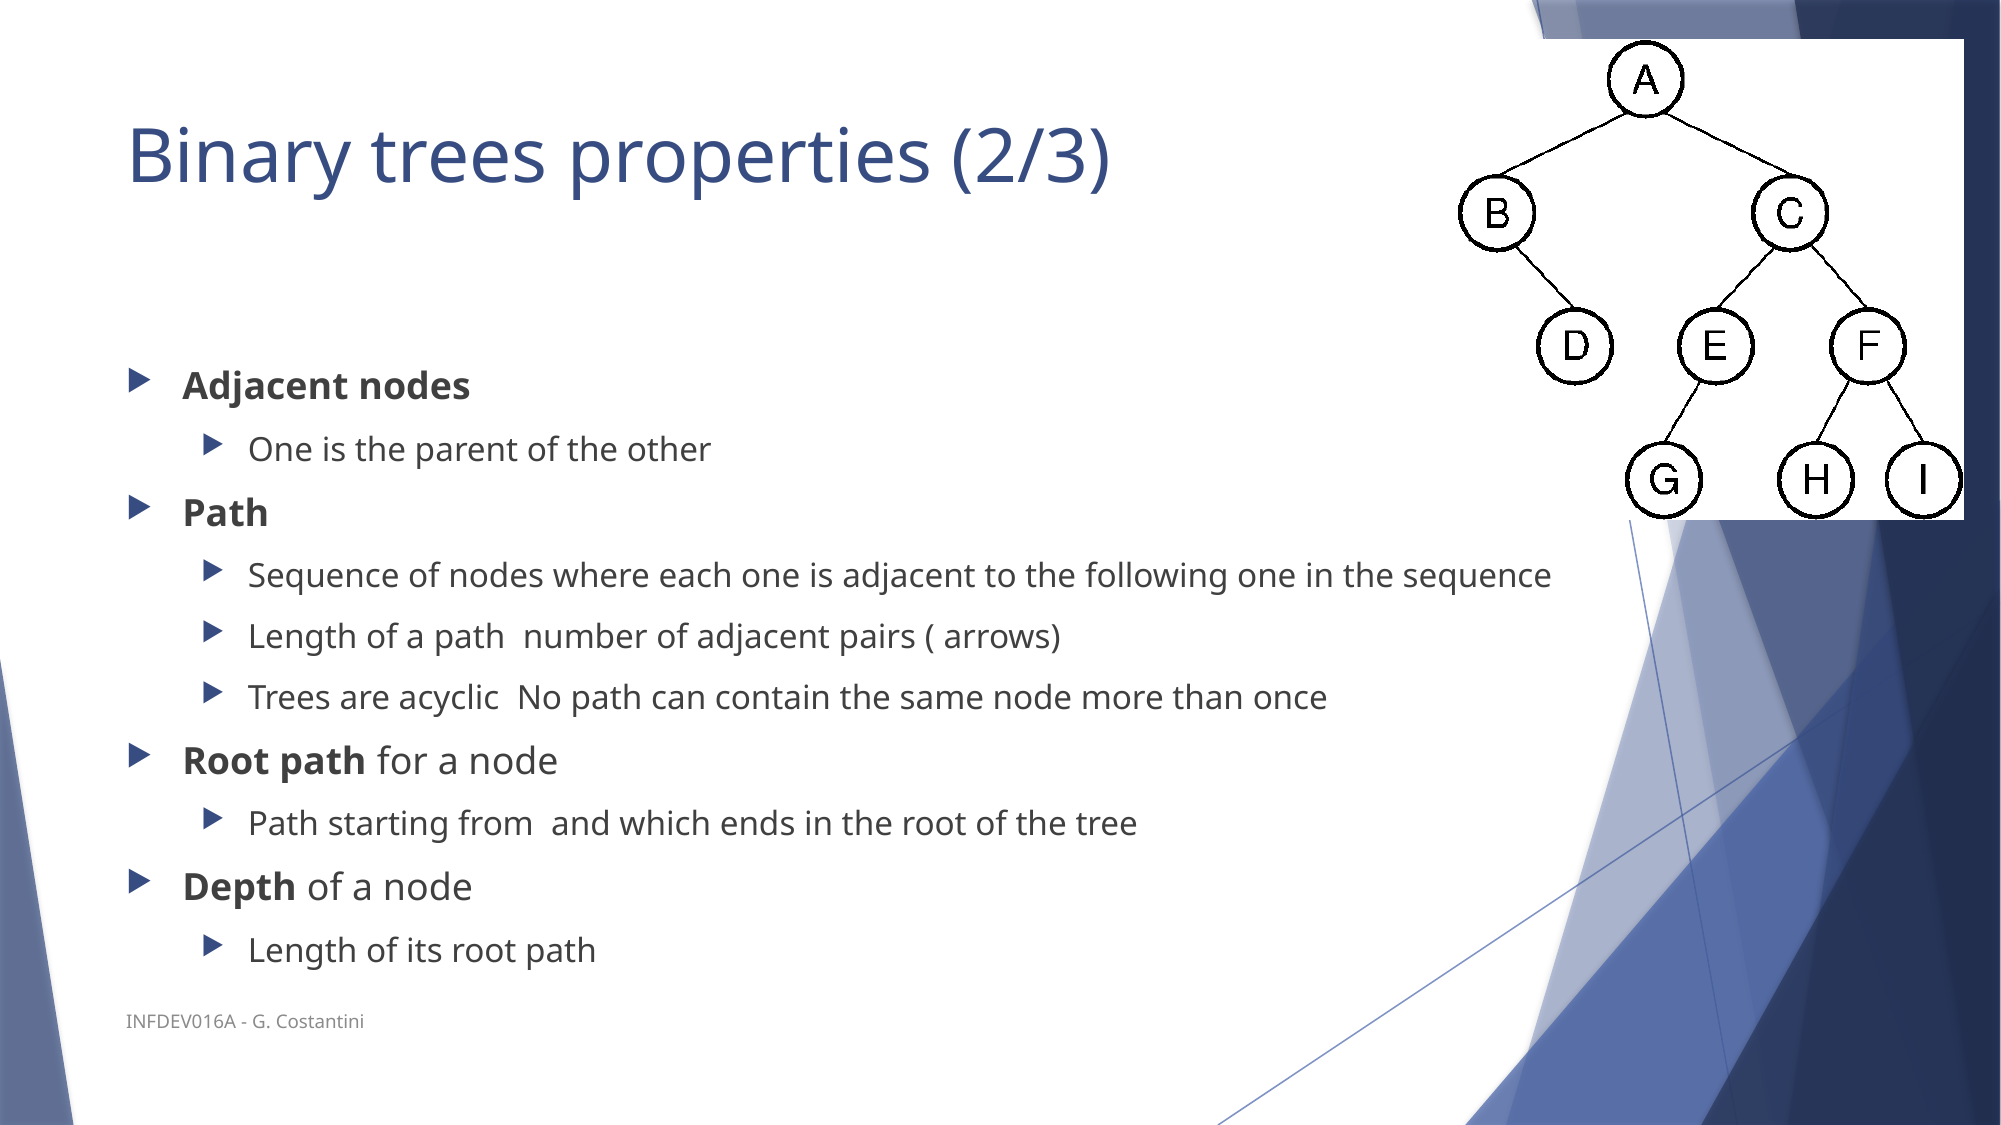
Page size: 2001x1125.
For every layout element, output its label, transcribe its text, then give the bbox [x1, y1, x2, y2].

title Binary trees properties (2/3) [111, 99, 1451, 317]
picture [1456, 38, 1964, 520]
footer INFDEV016A - G. Costantini [111, 991, 1145, 1051]
